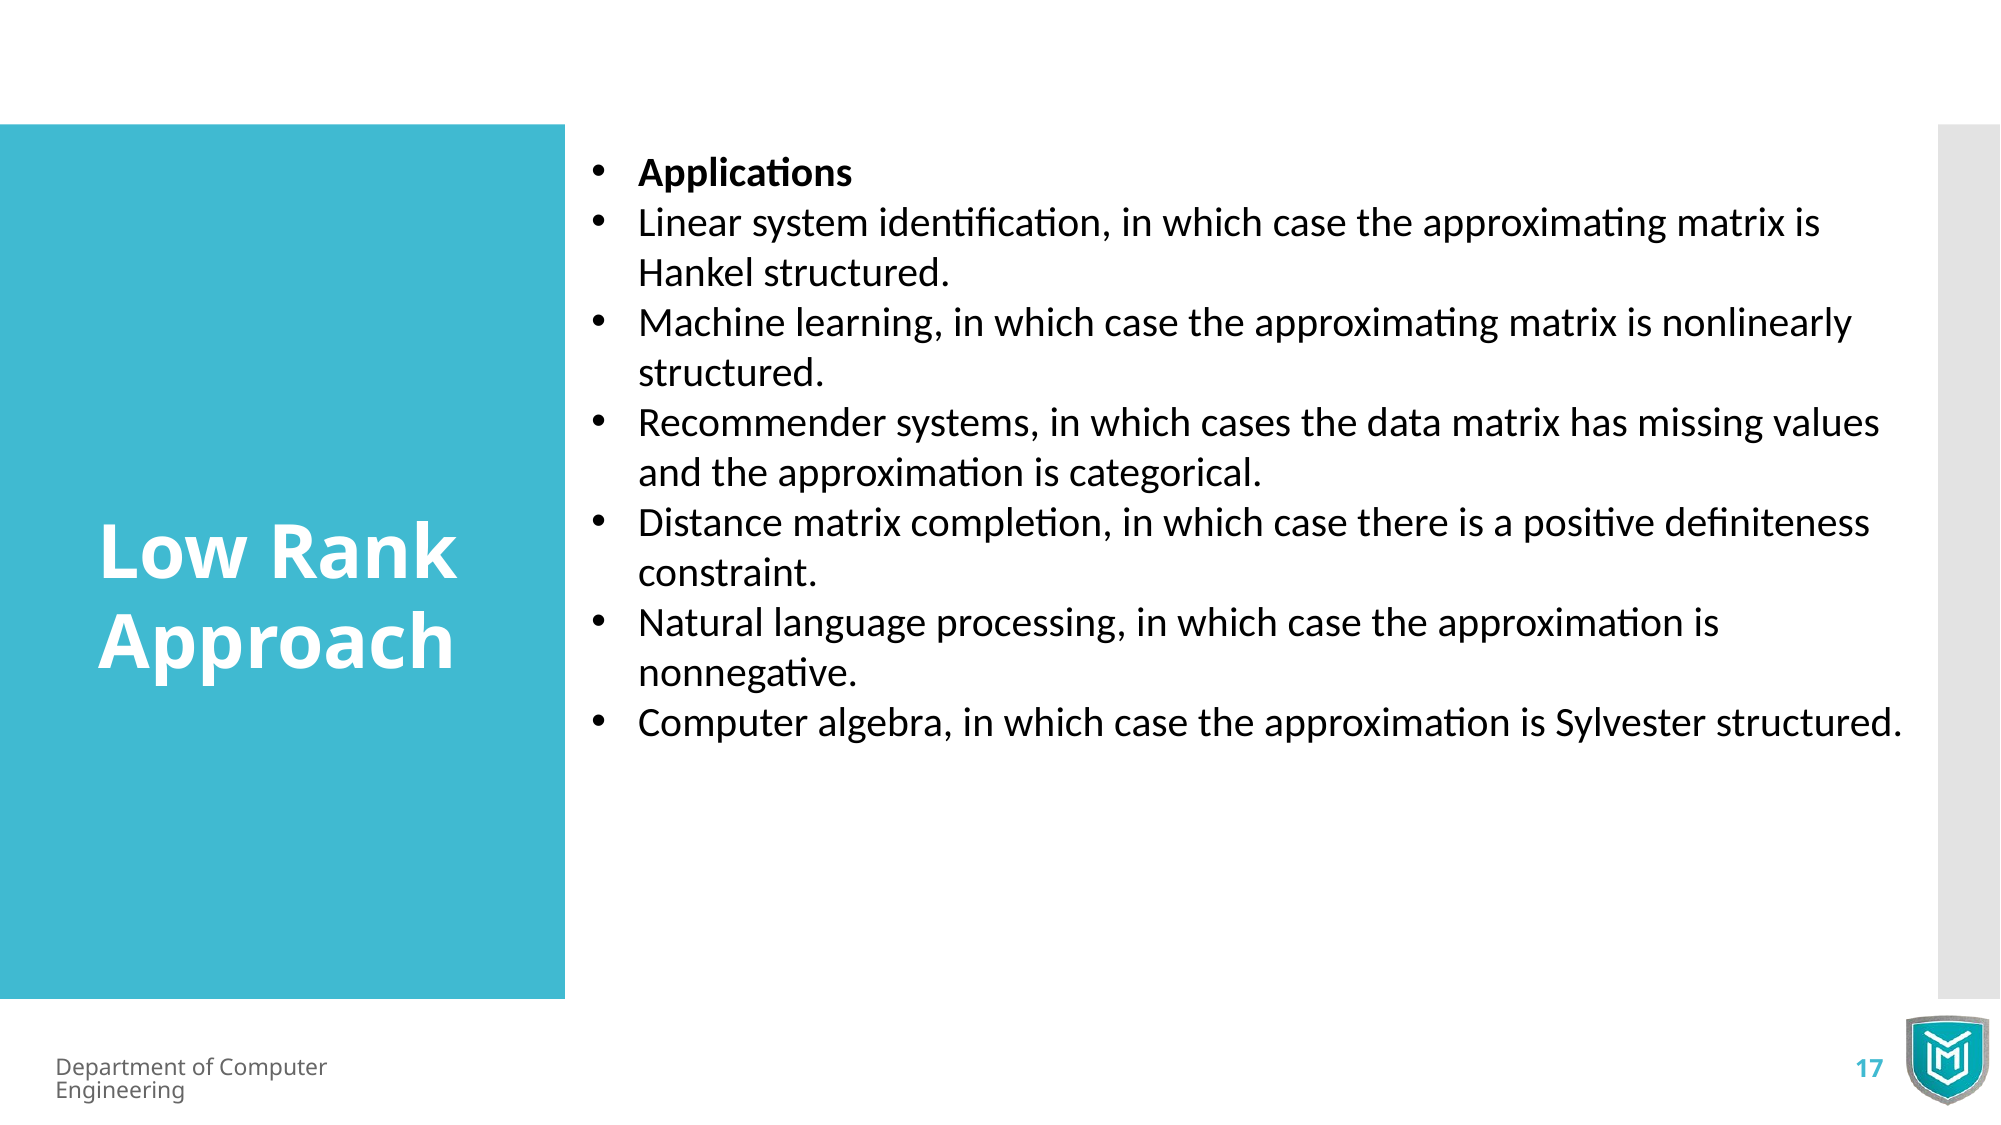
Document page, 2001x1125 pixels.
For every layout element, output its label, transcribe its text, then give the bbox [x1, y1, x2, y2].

picture [1896, 995, 2000, 1125]
text_box Low Rank Approach [53, 501, 500, 684]
slide_number 17 [1848, 1061, 1888, 1125]
footer Department of Computer Engineering [53, 1056, 428, 1125]
text_box Applications Linear system identification, in which case the approximating matrix is Hankel structured. Machine learning, in which case the approximating matrix is nonlinearly structured. Recommender systems, in which cases the data matrix has missing values and the approximation is categorical. Distance matrix completion, in which case there is a positive definiteness constraint. Natural language processing, in which case the approximation is nonnegative. Computer algebra, in which case the approximation is Sylvester structured. [576, 137, 1950, 753]
